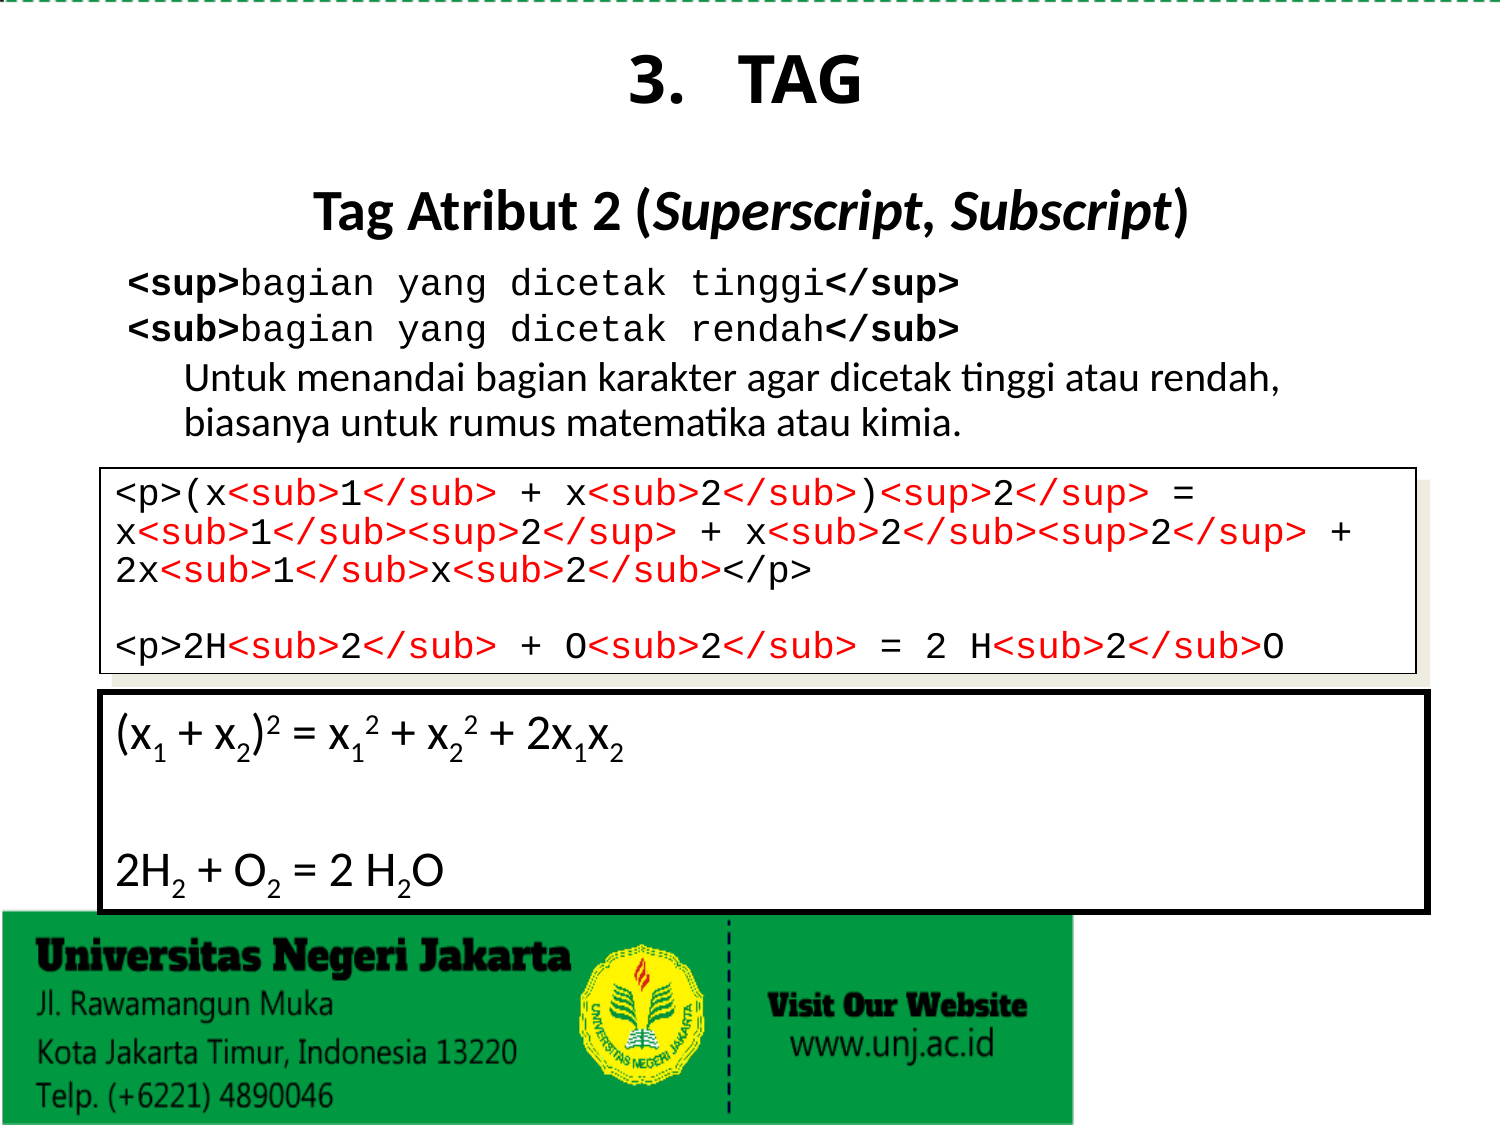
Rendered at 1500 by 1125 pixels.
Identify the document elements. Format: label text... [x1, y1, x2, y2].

text_box 3. TAG [614, 29, 880, 125]
text_box (x1 + x2)2 = x12 + x22 + 2x1x2 2H2 + O2 = 2 H2O [100, 692, 1428, 912]
text_box <p>(x<sub>1</sub> + x<sub>2</sub>)<sup>2</sup> = x<sub>1</sub><sup>2</sup> + x<sub>2</sub><sup>2</sup> + 2x<sub>1</sub>x<sub>2</sub></p> <p>2H<sub>2</sub> + O<sub>2</sub> = 2 H<sub>2</sub>O [100, 467, 1417, 674]
picture [0, 0, 1500, 1125]
list <sup>bagian yang dicetak tinggi</sup> <sub>bagian yang dicetak rendah</sub> Untuk menandai bagian karakter agar dicetak tinggi atau rendah, biasanya untuk rumus matematika atau kimia. [111, 255, 1397, 467]
title Tag Atribut 2 (Superscript, Subscript) [76, 113, 1428, 302]
